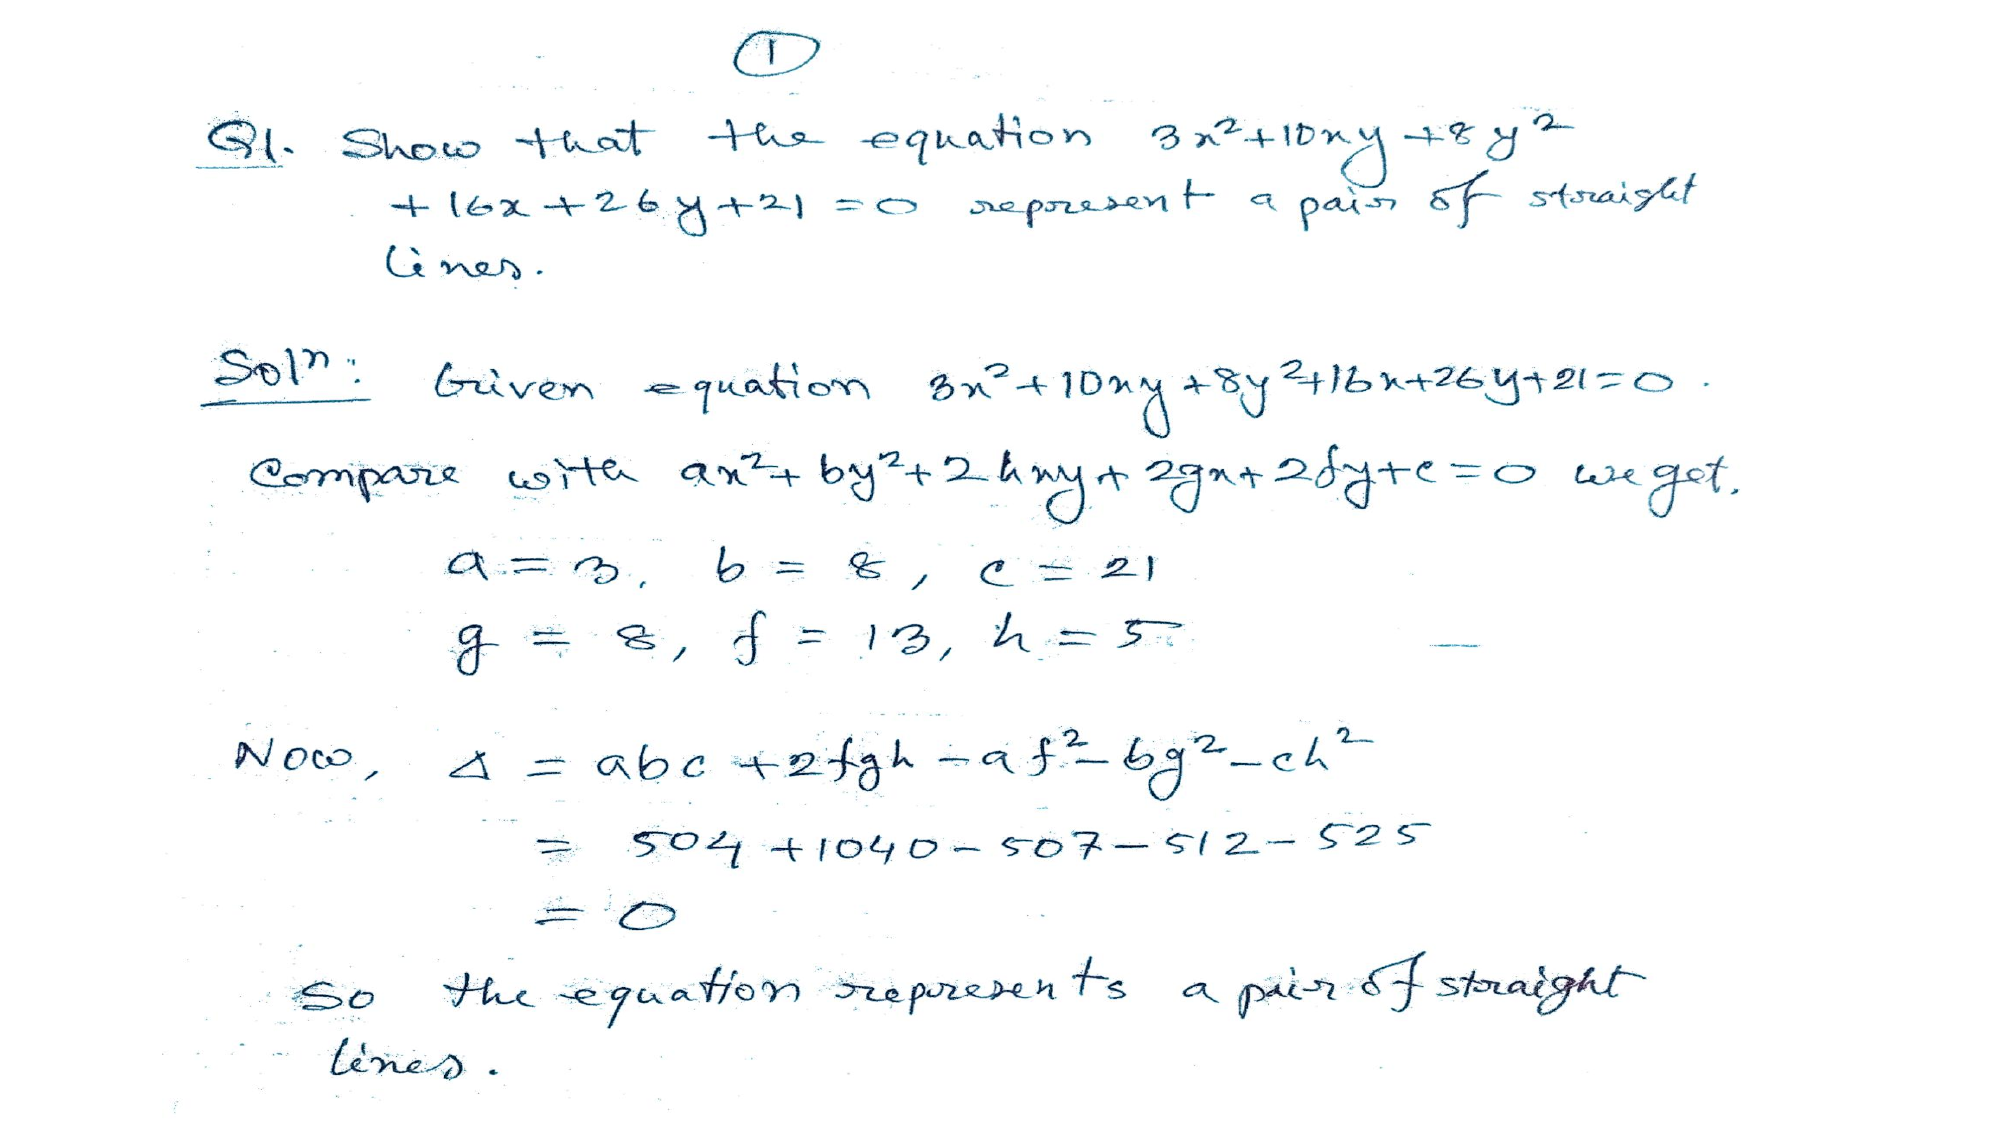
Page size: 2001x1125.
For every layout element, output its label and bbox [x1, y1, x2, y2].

picture [162, 23, 1750, 1125]
